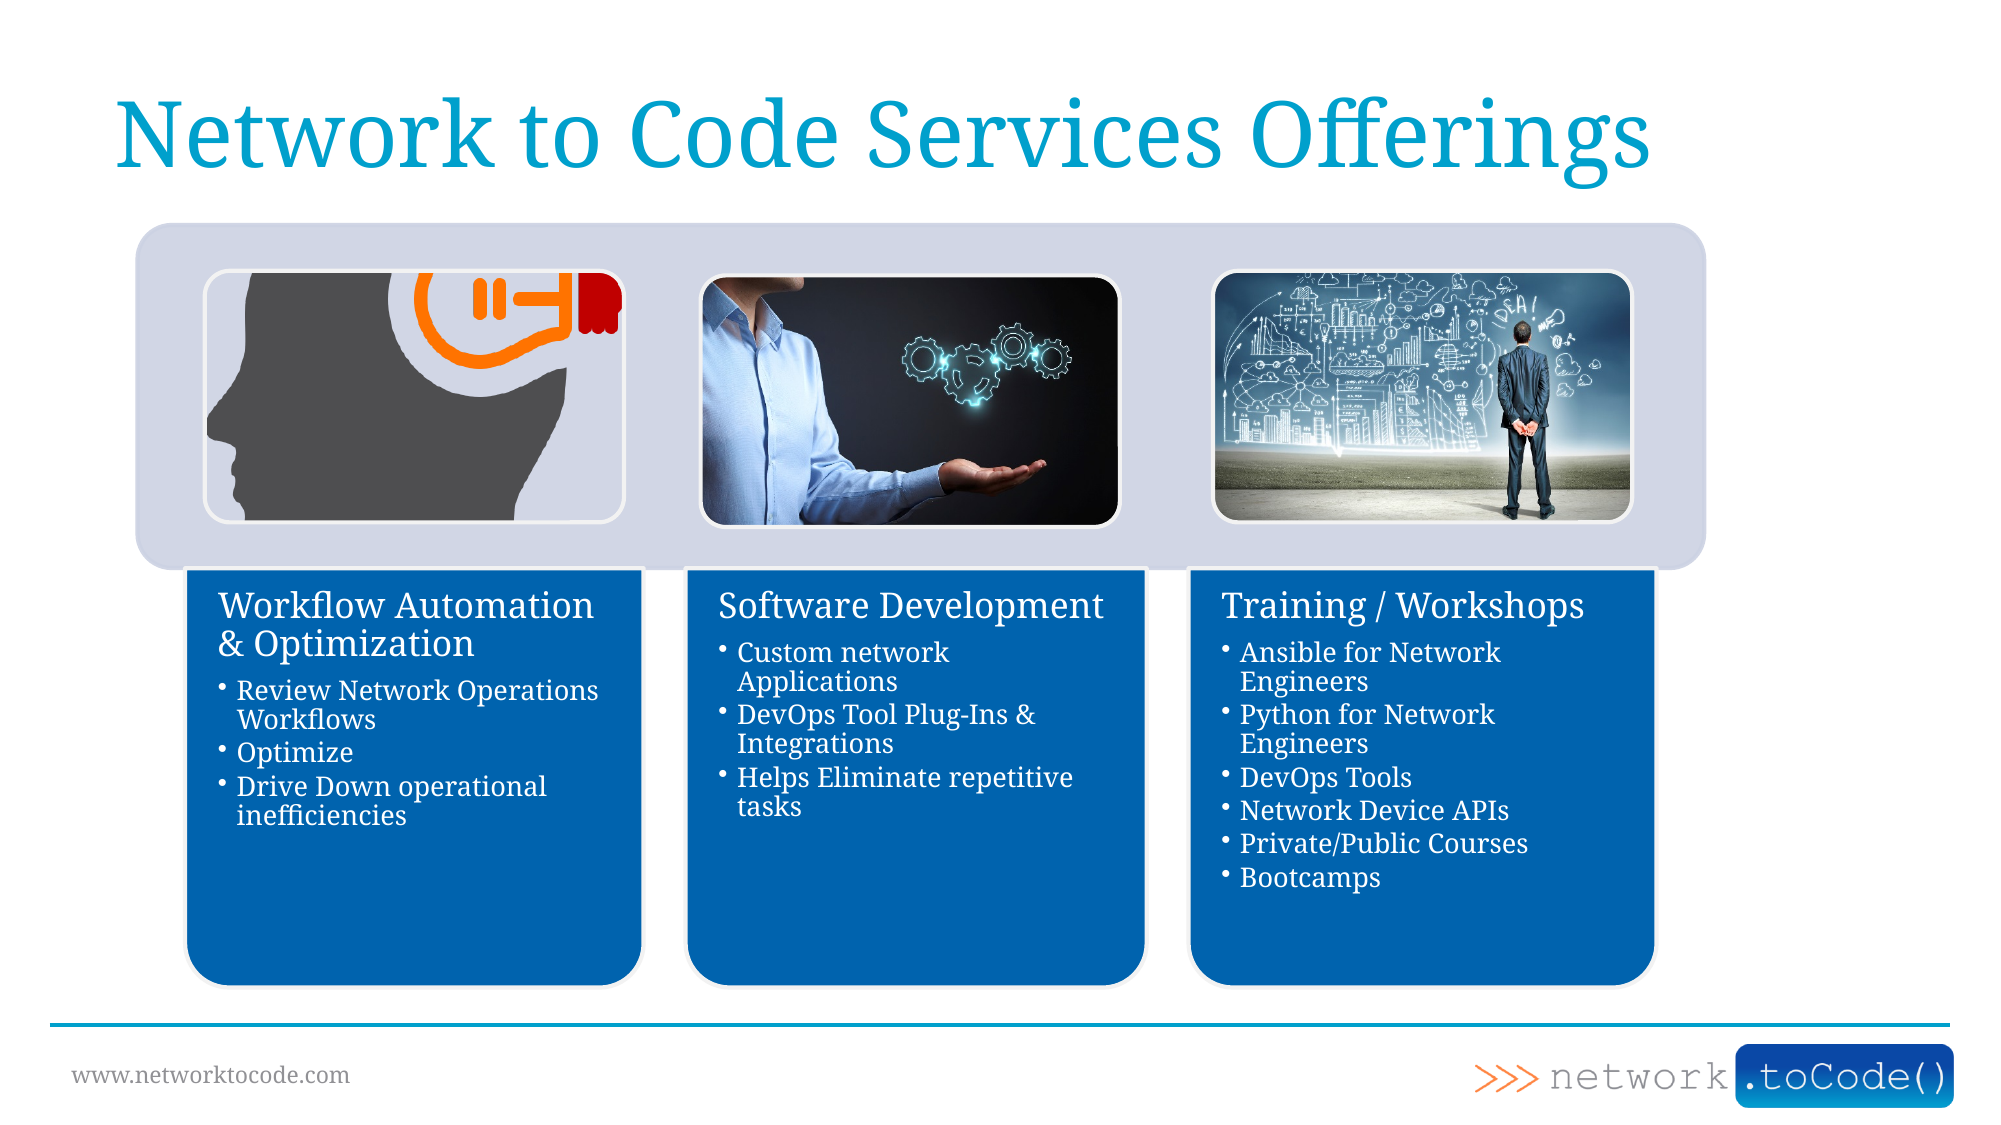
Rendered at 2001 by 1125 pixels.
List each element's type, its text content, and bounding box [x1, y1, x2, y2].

picture [1475, 1044, 1954, 1108]
title Network to Code Services Offerings [99, 37, 1900, 225]
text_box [137, 224, 1705, 988]
picture [1947, 1101, 1954, 1108]
